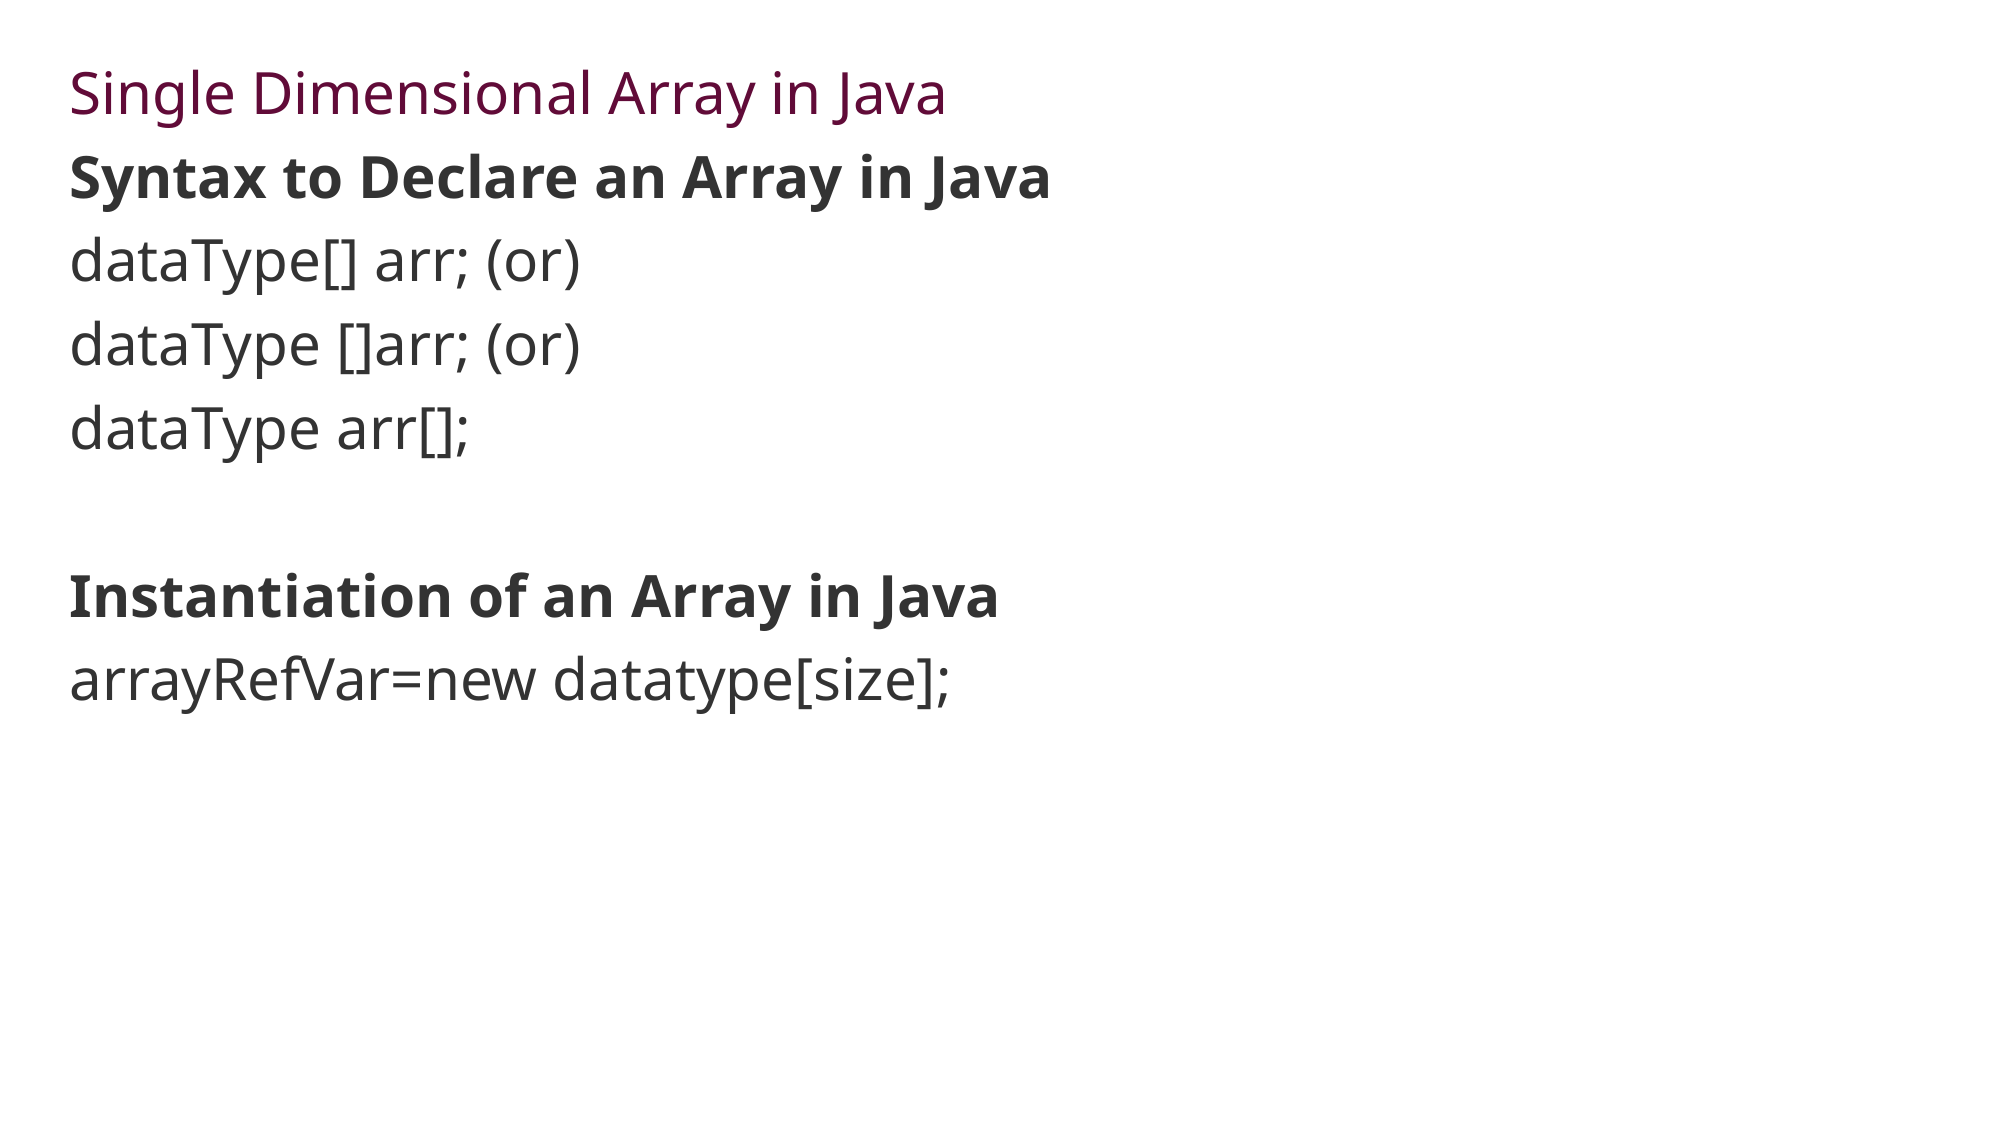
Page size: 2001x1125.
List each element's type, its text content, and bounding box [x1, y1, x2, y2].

list Single Dimensional Array in Java Syntax to Declare an Array in Java dataType[] arr; (or) dataType []arr; (or) dataType arr[]; Instantiation of an Array in Java arrayRefVar=new datatype[size]; [54, 56, 1863, 1014]
